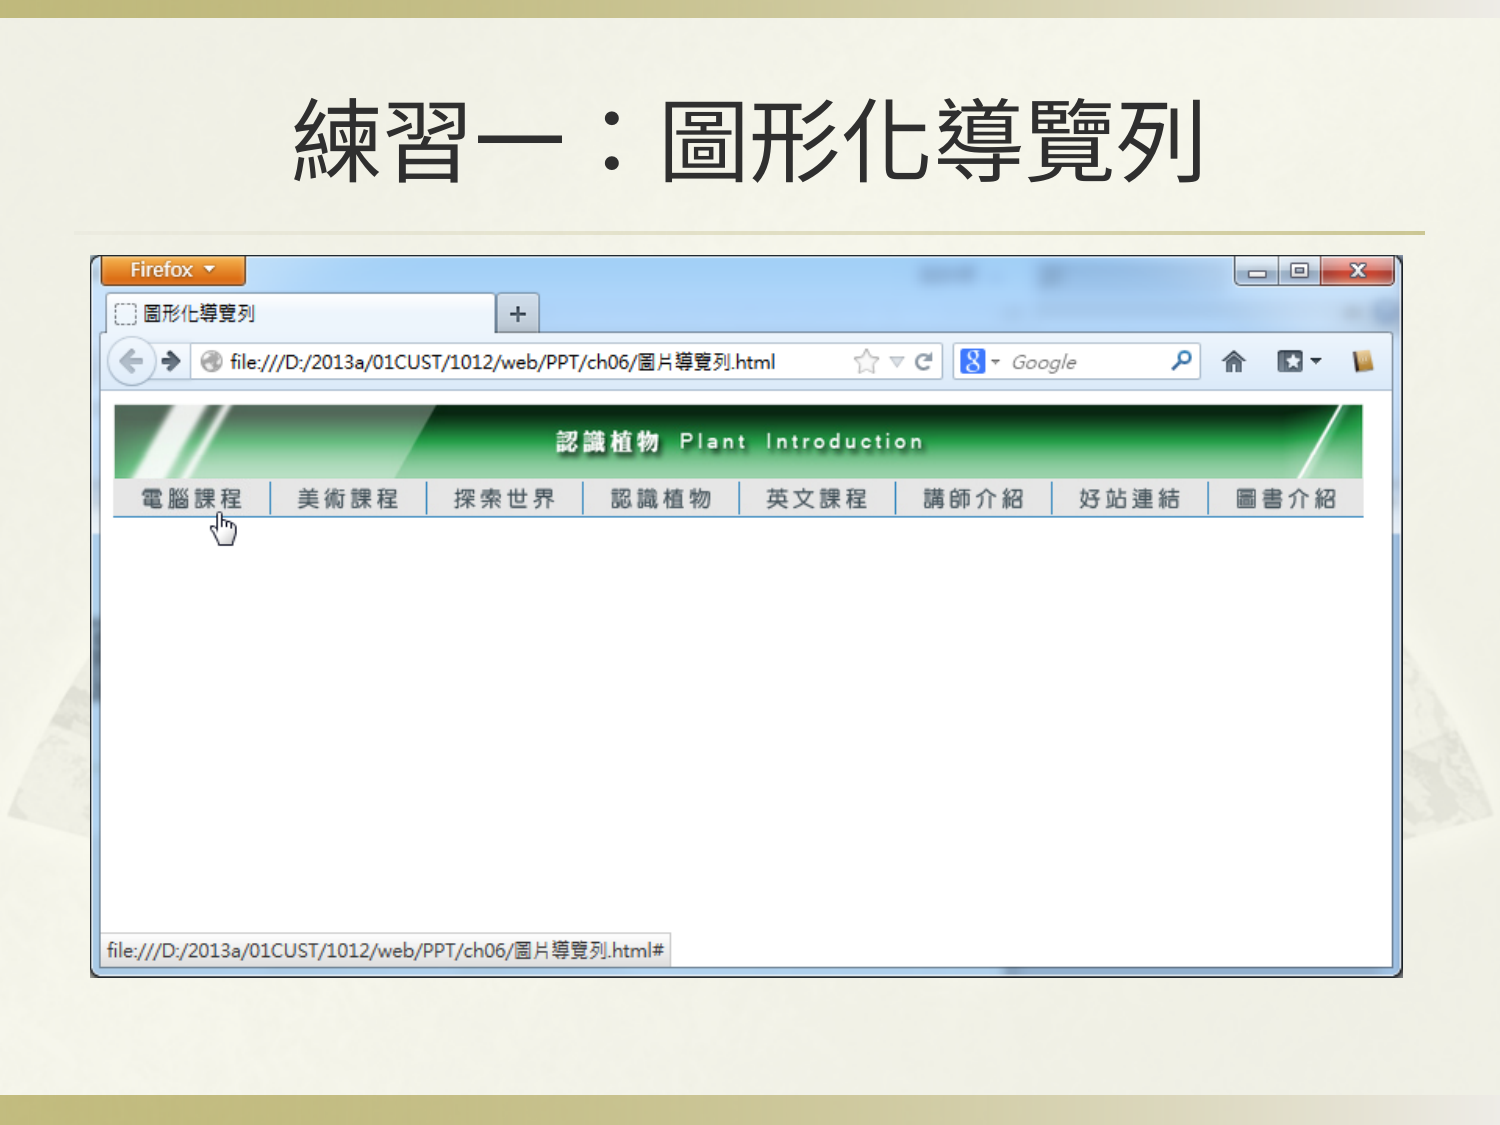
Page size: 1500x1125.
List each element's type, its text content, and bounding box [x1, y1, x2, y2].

picture [89, 254, 1403, 978]
title 練習一：圖形化導覽列 [75, 45, 1425, 233]
